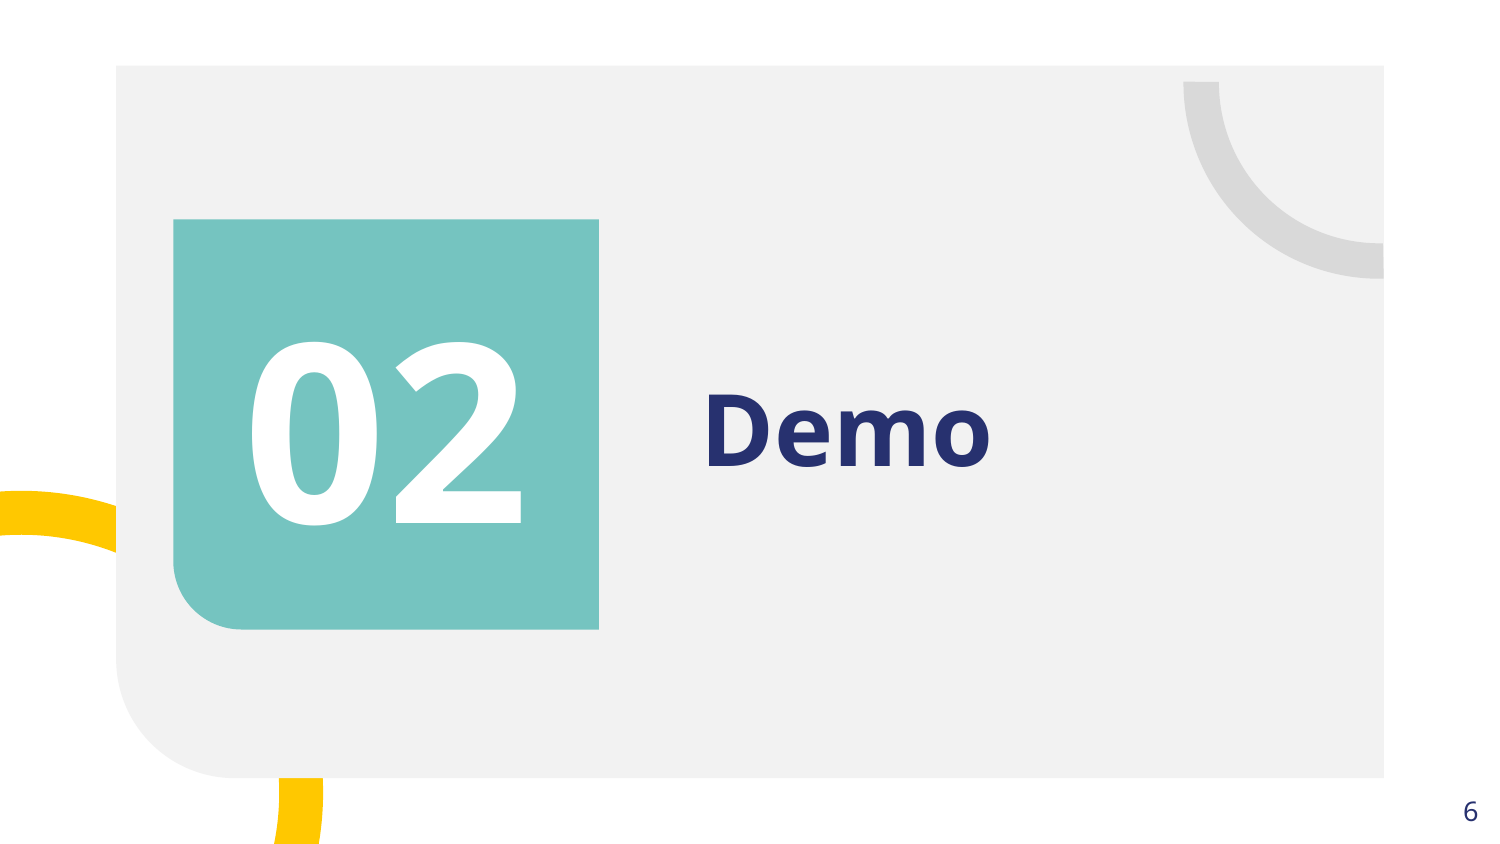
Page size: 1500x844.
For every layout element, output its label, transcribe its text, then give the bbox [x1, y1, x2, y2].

title 02 [173, 285, 599, 563]
slide_number ‹#› [1403, 779, 1494, 844]
title Demo [685, 346, 1289, 502]
